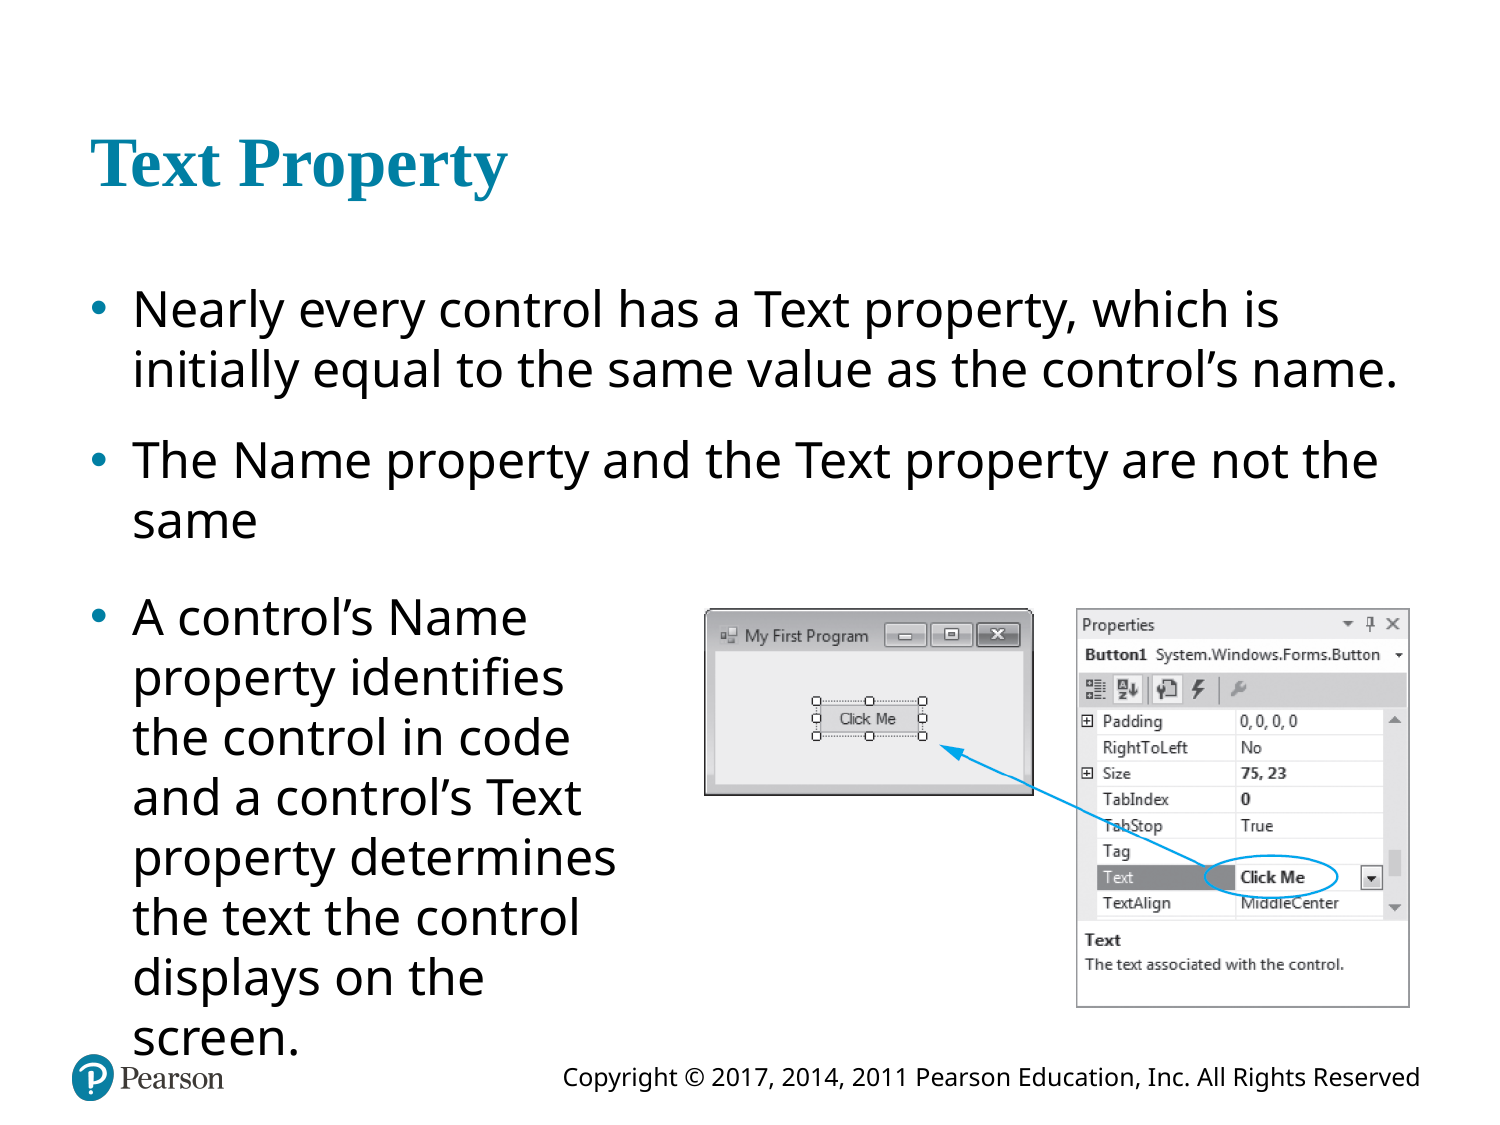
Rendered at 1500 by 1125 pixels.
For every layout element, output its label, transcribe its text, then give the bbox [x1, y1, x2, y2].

title Text Property [75, 0, 1425, 216]
list Nearly every control has a Text property, which is initially equal to the same value as the control’s name. The Name property and the Text property are not the same [75, 262, 1425, 931]
list A control’s Name property identifies the control in code and a control’s Text property determines the text the control displays on the screen. [75, 570, 639, 1125]
picture [683, 589, 1426, 1025]
